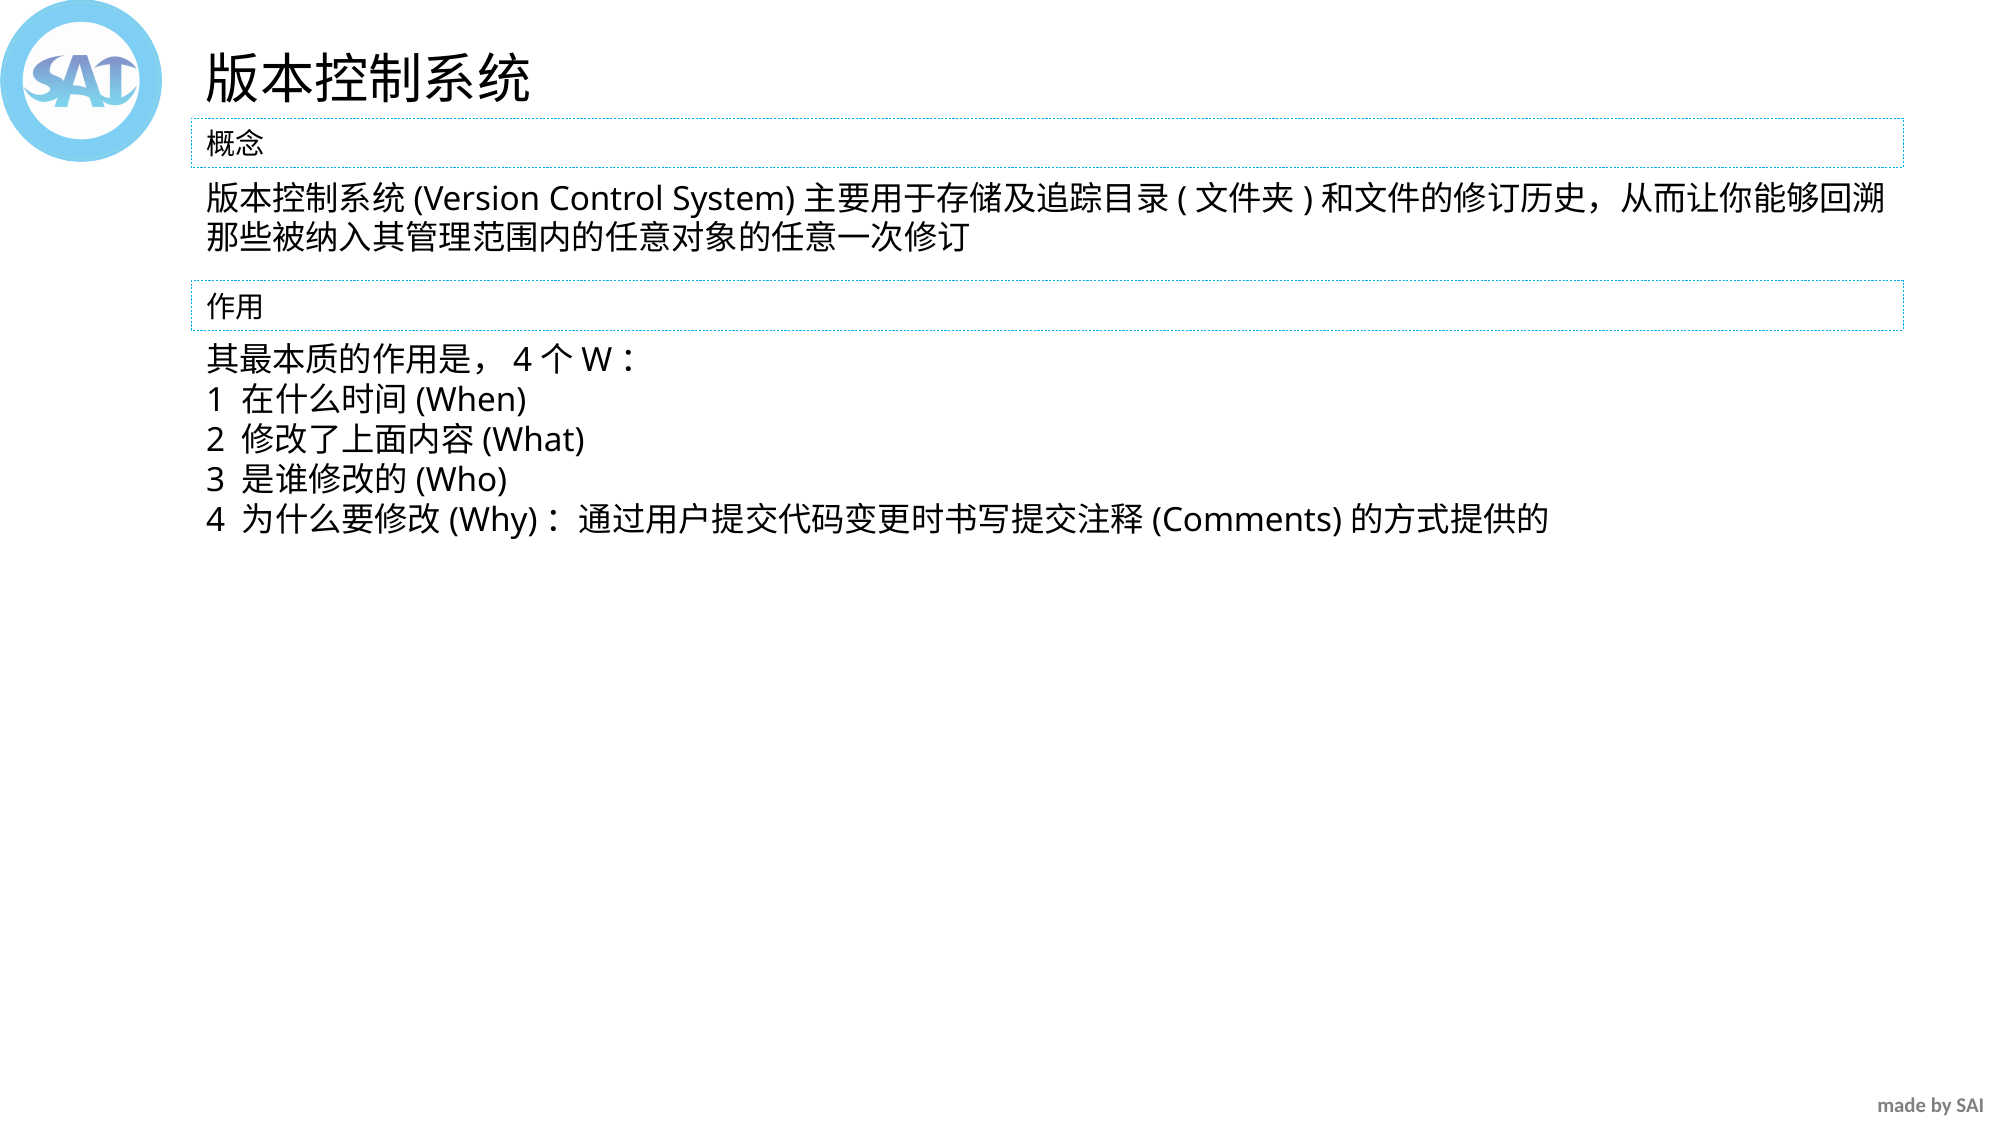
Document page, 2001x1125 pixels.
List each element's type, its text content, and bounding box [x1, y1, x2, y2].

text_box 版本控制系统(Version Control System)主要用于存储及追踪目录(文件夹)和文件的修订历史，从而让你能够回溯那些被纳入其管理范围内的任意对象的任意一次修订 [191, 169, 1903, 264]
text_box 概念 [191, 118, 1903, 168]
text_box 版本控制系统 [191, 36, 727, 117]
text_box 其最本质的作用是，4个W： 1 在什么时间(When) 2 修改了上面内容(What) 3 是谁修改的(Who) 4 为什么要修改(Why)：通过用户提交代码变更时书写提交注释(Comments)的方式提供的 [191, 331, 1903, 546]
text_box 作用 [191, 280, 1903, 331]
